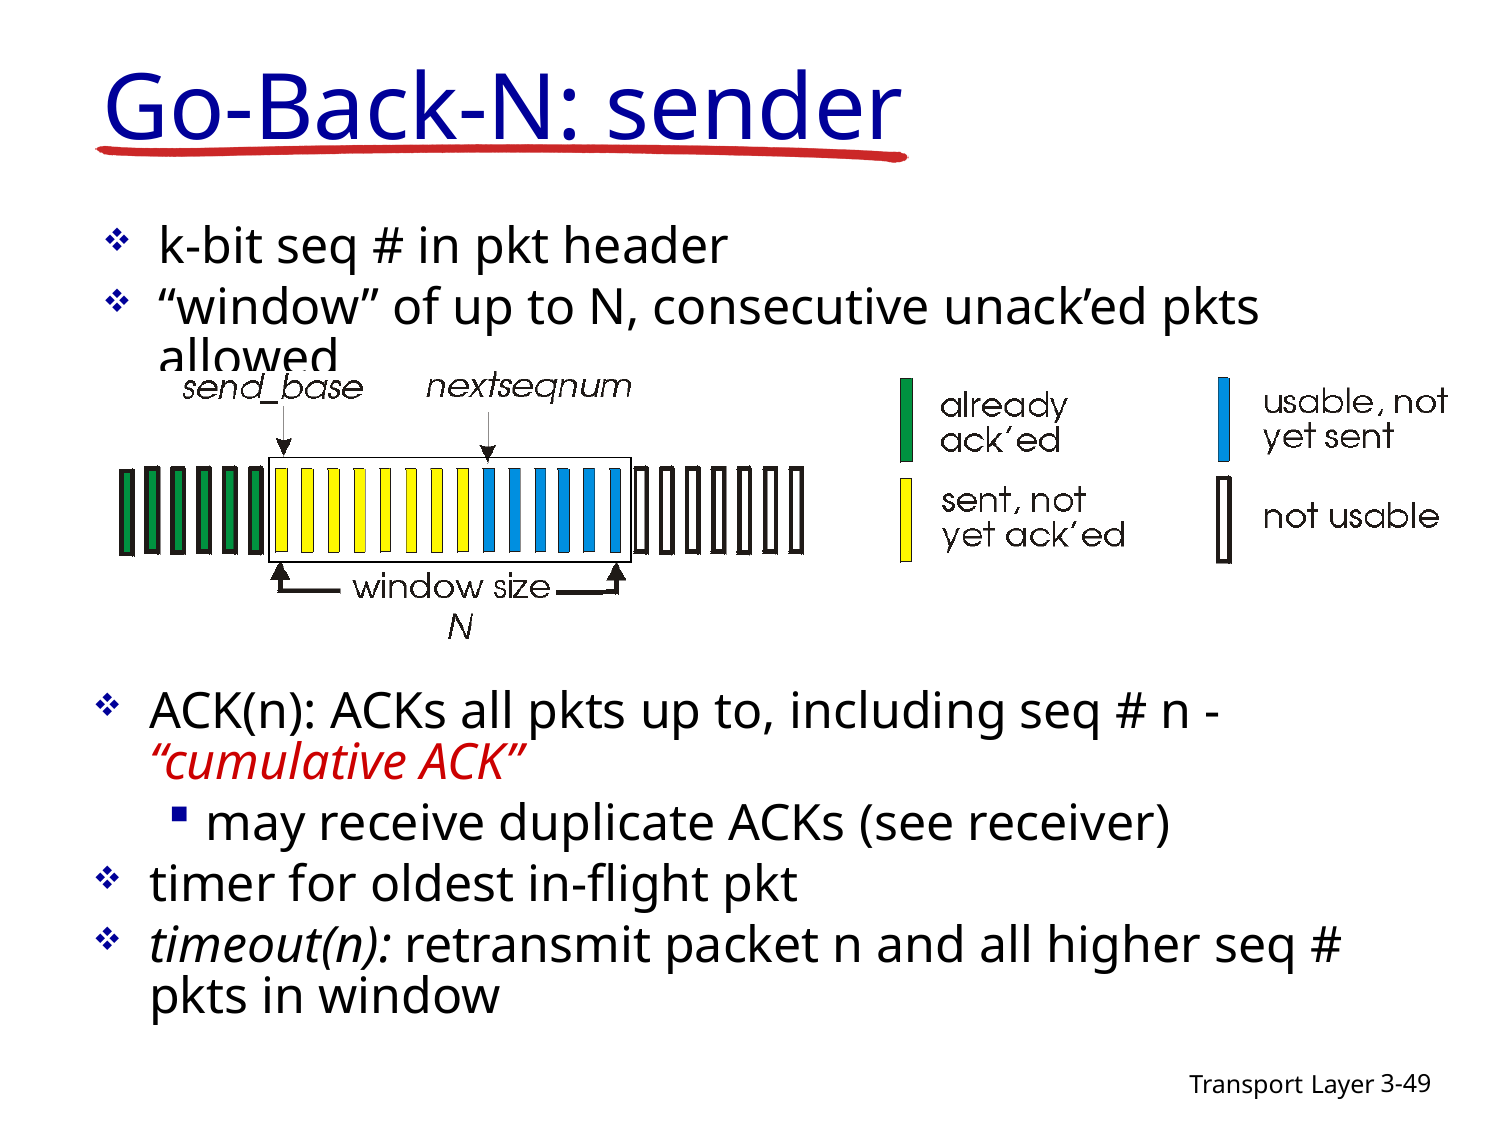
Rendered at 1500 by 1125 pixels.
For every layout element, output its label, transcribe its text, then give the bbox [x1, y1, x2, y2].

picture [92, 139, 918, 169]
slide_number 3-49 [1365, 1059, 1477, 1106]
footer Transport Layer [914, 1056, 1391, 1105]
list k-bit seq # in pkt header “window” of up to N, consecutive unack’ed pkts allowed [87, 215, 1454, 416]
picture [118, 371, 1449, 640]
text_box ACK(n): ACKs all pkts up to, including seq # n - “cumulative ACK” may receive duplicate ACKs (see receiver) timer for oldest in-flight pkt timeout(n): retransmit packet n and all higher seq # pkts in window [78, 680, 1444, 881]
title Go-Back-N: sender [87, 24, 1363, 182]
